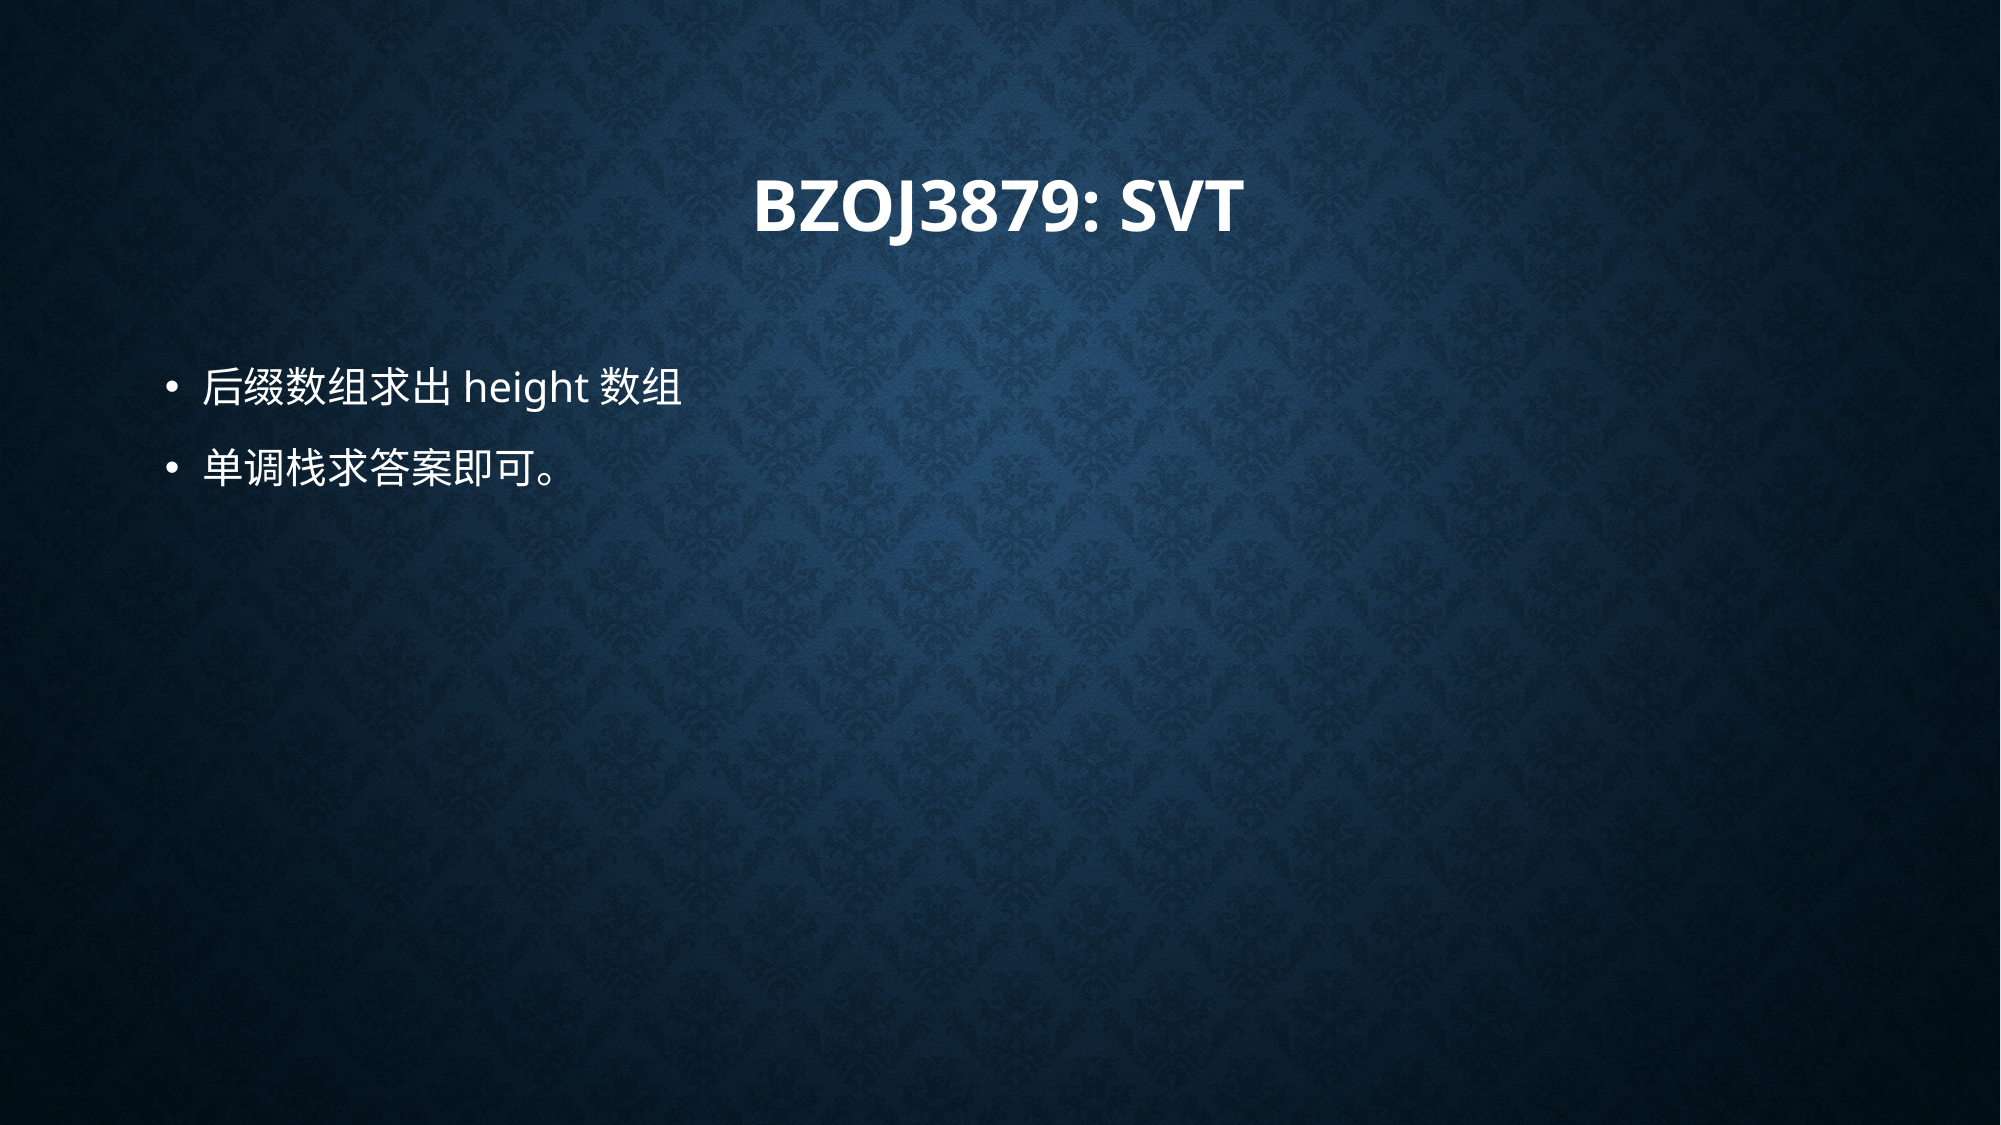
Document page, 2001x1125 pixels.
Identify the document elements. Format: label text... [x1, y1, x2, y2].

list 后缀数组求出height数组 单调栈求答案即可。 [149, 343, 1849, 950]
title BZOJ3879: SvT [149, 99, 1849, 318]
